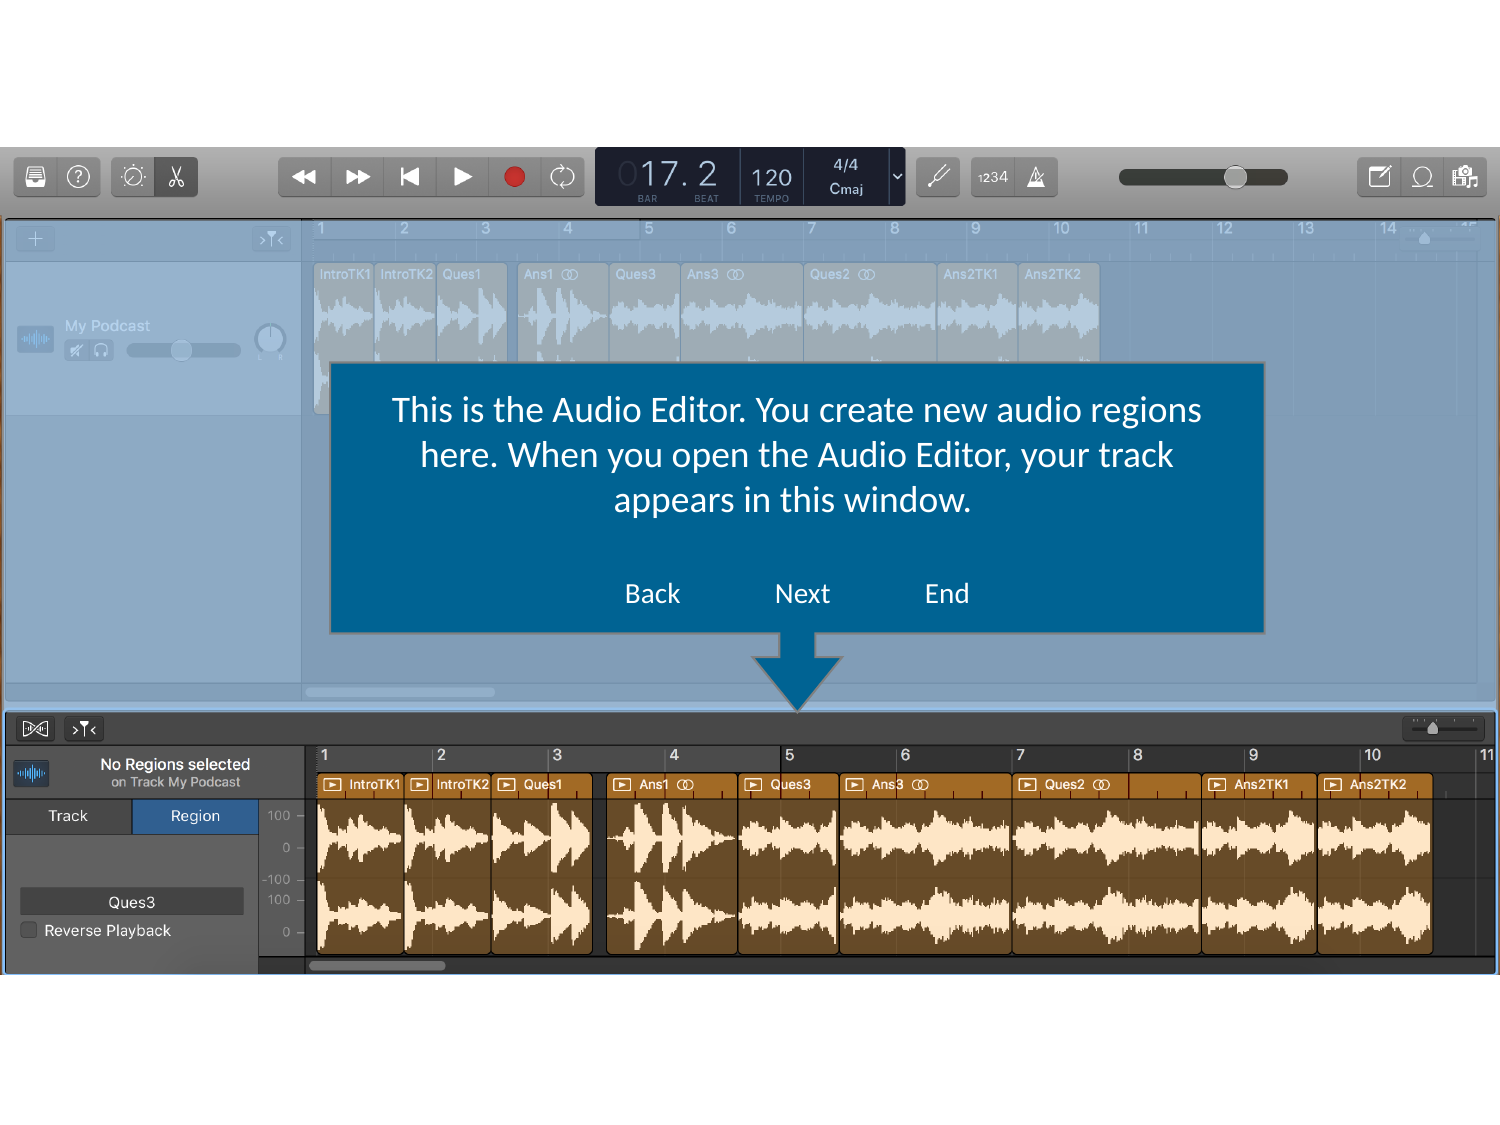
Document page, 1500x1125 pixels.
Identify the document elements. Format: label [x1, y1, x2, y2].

picture [0, 147, 1500, 975]
